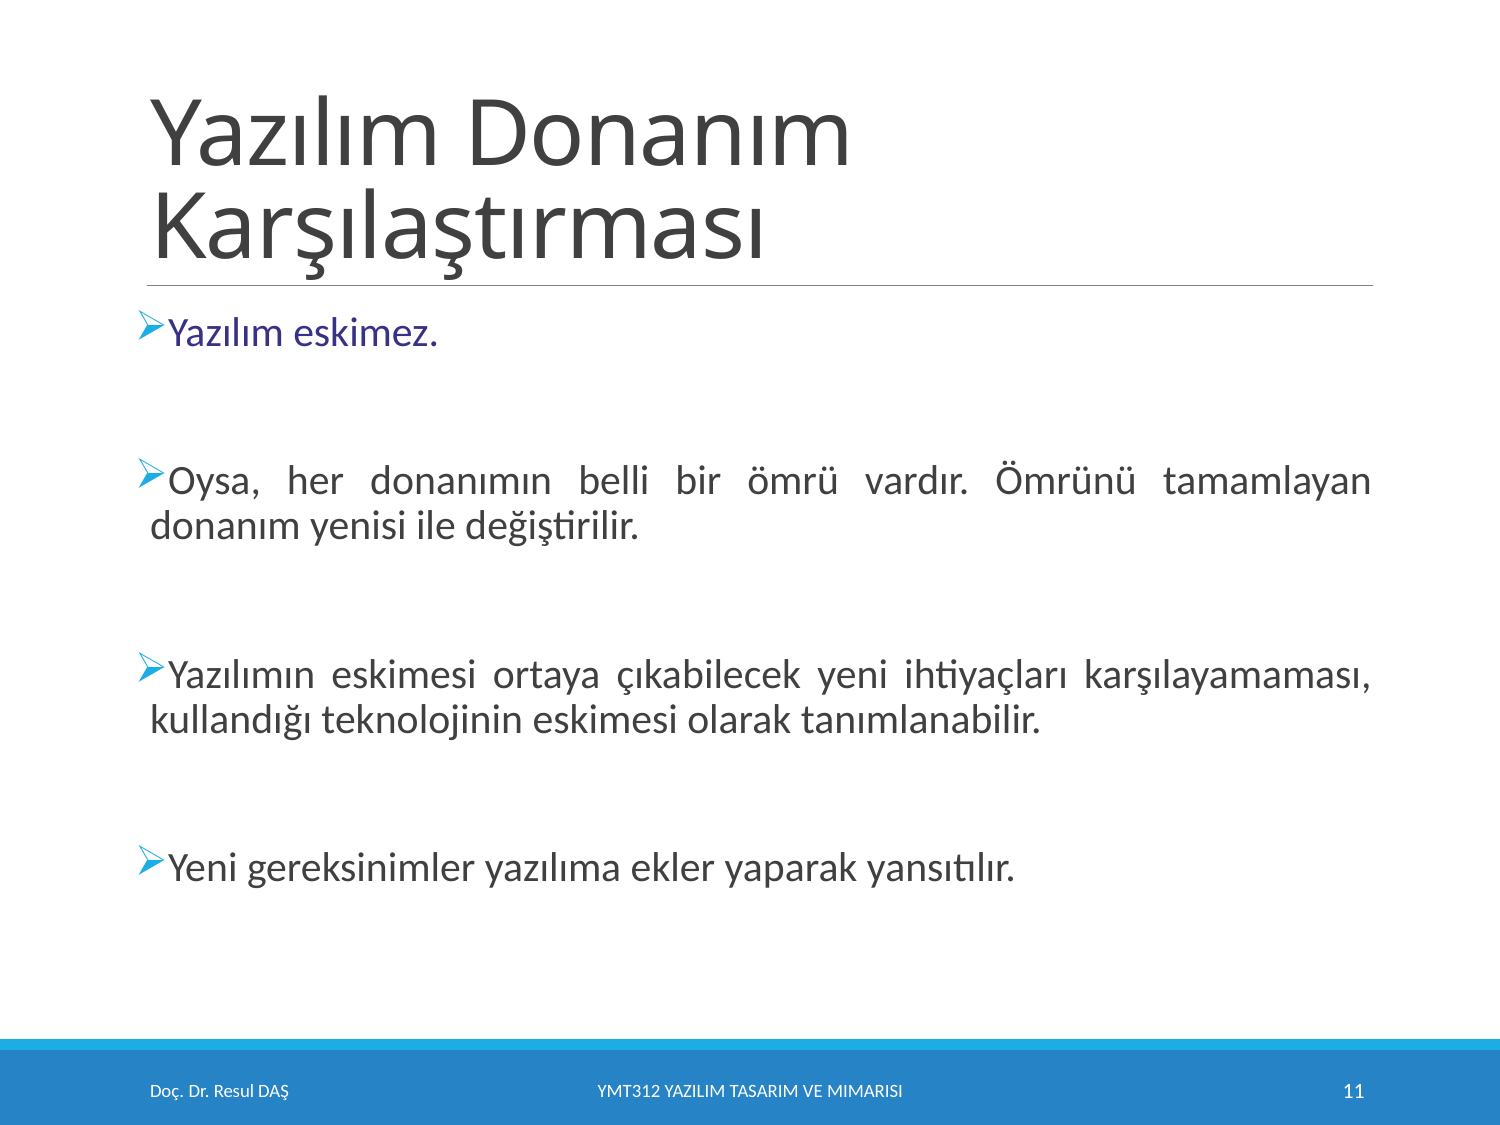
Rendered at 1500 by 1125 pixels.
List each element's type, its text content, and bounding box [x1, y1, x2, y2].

footer YMT312 Yazılım Tasarım ve Mimarisi [453, 1059, 1047, 1120]
title Yazılım Donanım Karşılaştırması [135, 47, 1373, 285]
list Yazılım eskimez. Oysa, her donanımın belli bir ömrü vardır. Ömrünü tamamlayan donanım yenisi ile değiştirilir. Yazılımın eskimesi ortaya çıkabilecek yeni ihtiyaçları karşılayamaması, kullandığı teknolojinin eskimesi olarak tanımlanabilir. Yeni gereksinimler yazılıma ekler yaparak yansıtılır. [135, 302, 1373, 963]
slide_number 11 [1218, 1059, 1380, 1120]
slide_number Doç. Dr. Resul DAŞ [135, 1059, 440, 1120]
